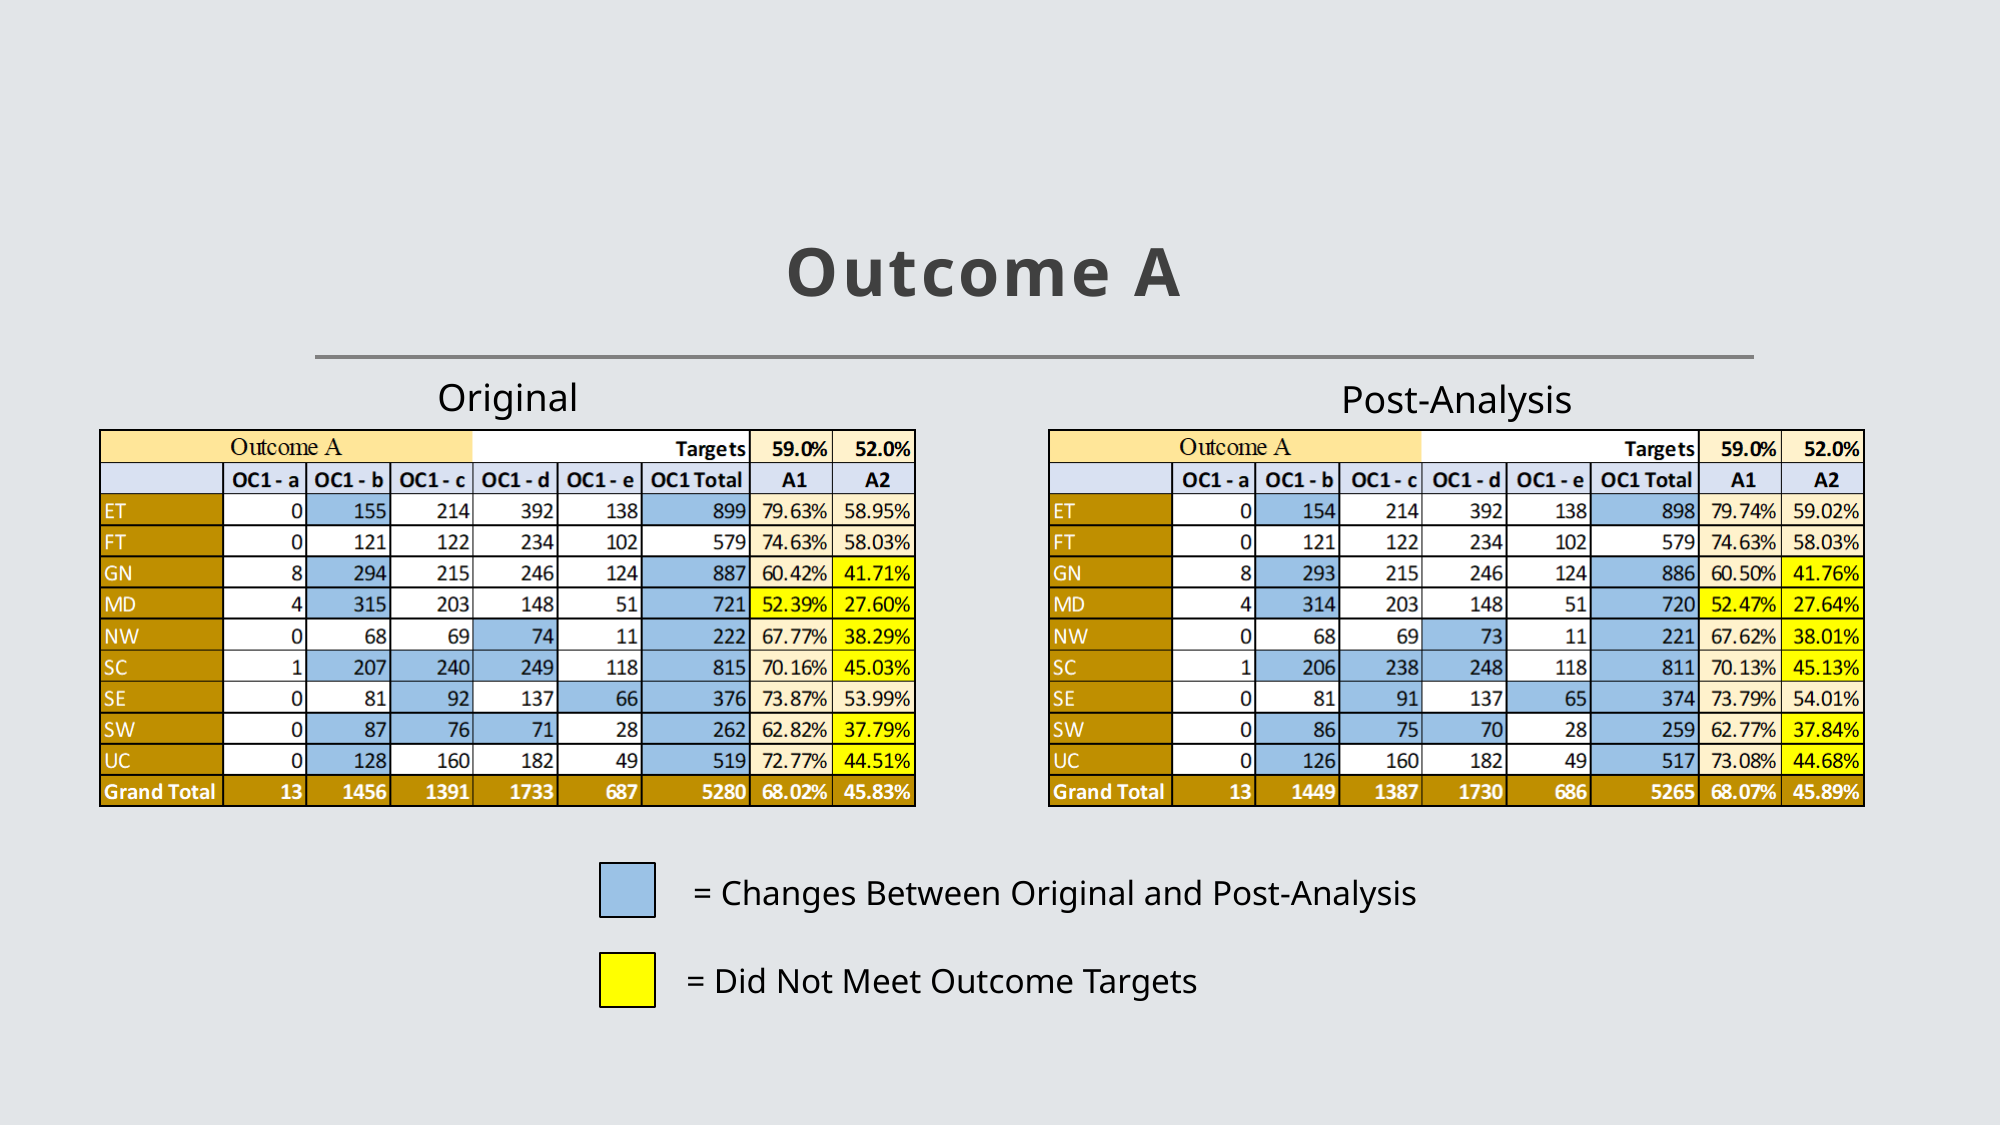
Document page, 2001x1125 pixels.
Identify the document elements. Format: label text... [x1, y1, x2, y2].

picture [1048, 429, 1866, 808]
text_box Post-Analysis [981, 368, 1933, 429]
text_box = Changes Between Original and Post-Analysis [678, 864, 1434, 920]
text_box Original [33, 366, 984, 427]
title Outcome A [263, 104, 1703, 326]
picture [99, 429, 917, 808]
text_box = Did Not Meet Outcome Targets [671, 953, 1214, 1008]
text_box [599, 952, 656, 1008]
text_box [599, 862, 656, 918]
